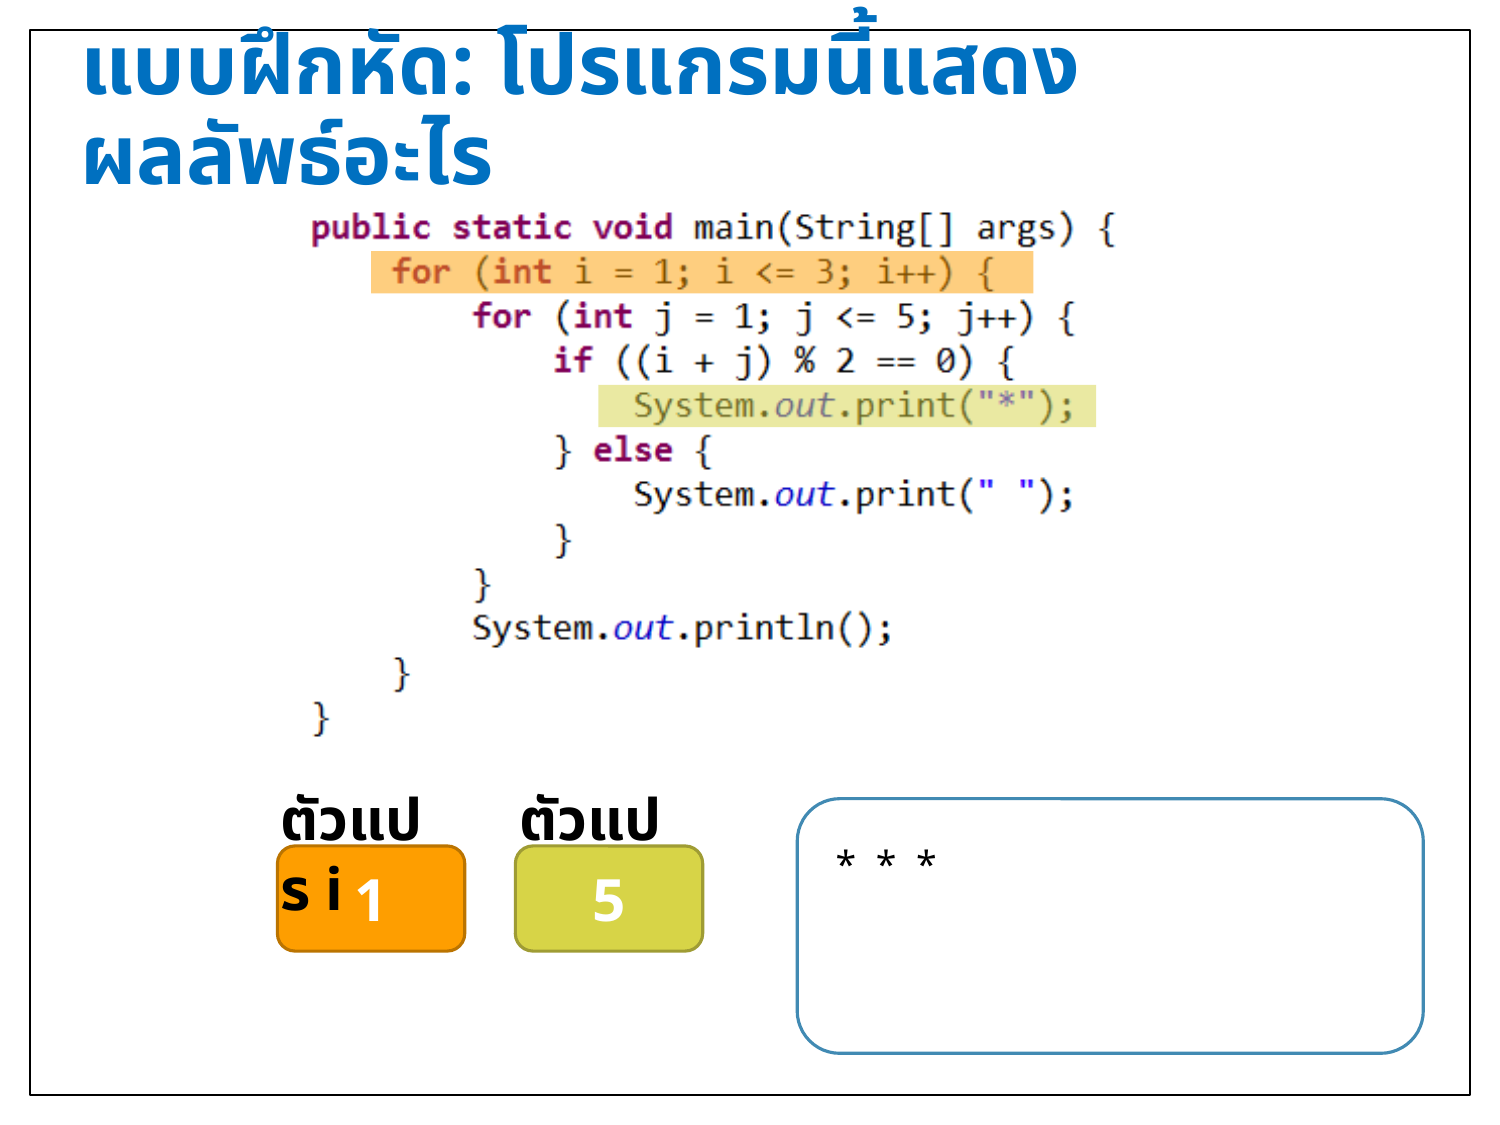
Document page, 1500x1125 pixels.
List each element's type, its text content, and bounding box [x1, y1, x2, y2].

text_box ตัวแปร i [265, 775, 453, 930]
text_box 5 [513, 844, 705, 953]
picture [300, 207, 1129, 747]
text_box 1 [275, 845, 467, 953]
title แบบฝึกหัด: โปรแกรมนี้แสดงผลลัพธ์อะไร [64, 40, 1280, 185]
text_box * * * [820, 834, 1164, 894]
text_box [797, 798, 1424, 1054]
text_box ตัวแปร j [505, 775, 693, 930]
